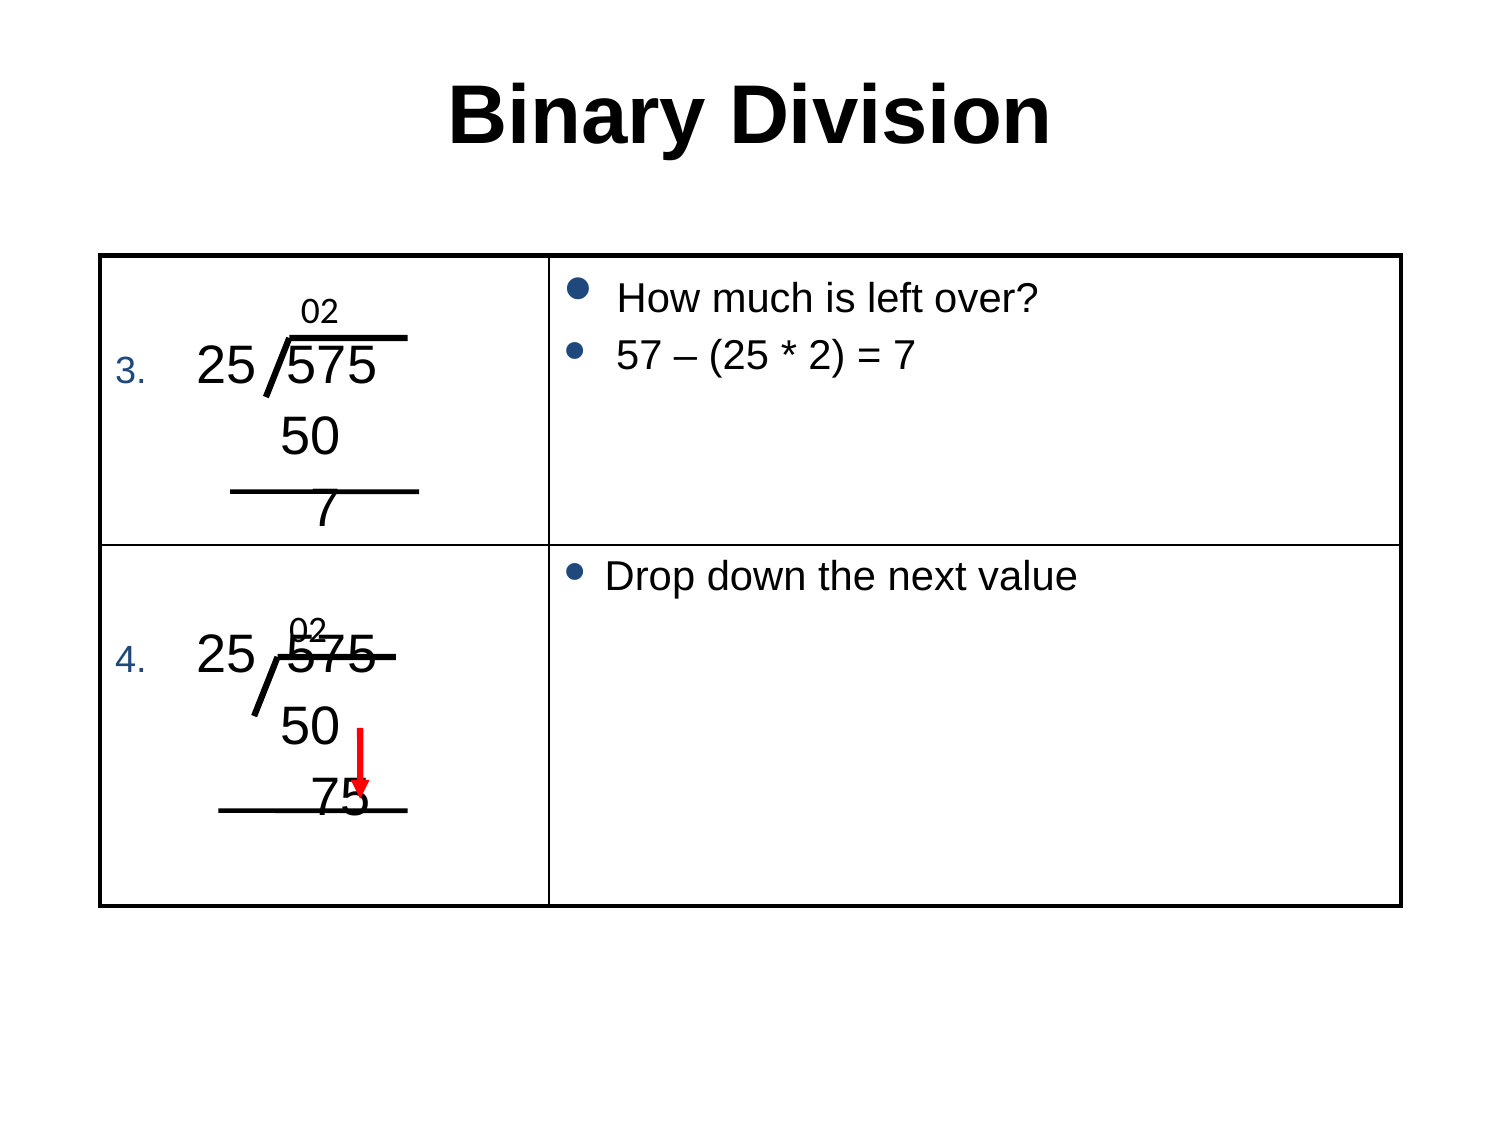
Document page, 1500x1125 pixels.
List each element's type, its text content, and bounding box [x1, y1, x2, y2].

table_header 25 575 50 7 [102, 258, 548, 544]
table_cell Drop down the next value [550, 546, 1399, 904]
table_cell 25 575 50 75 [102, 546, 548, 904]
title Binary Division [75, 45, 1425, 175]
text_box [253, 278, 408, 398]
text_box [241, 597, 396, 717]
text_box [353, 727, 367, 799]
table_header How much is left over? 57 – (25 * 2) = 7 [550, 258, 1399, 544]
